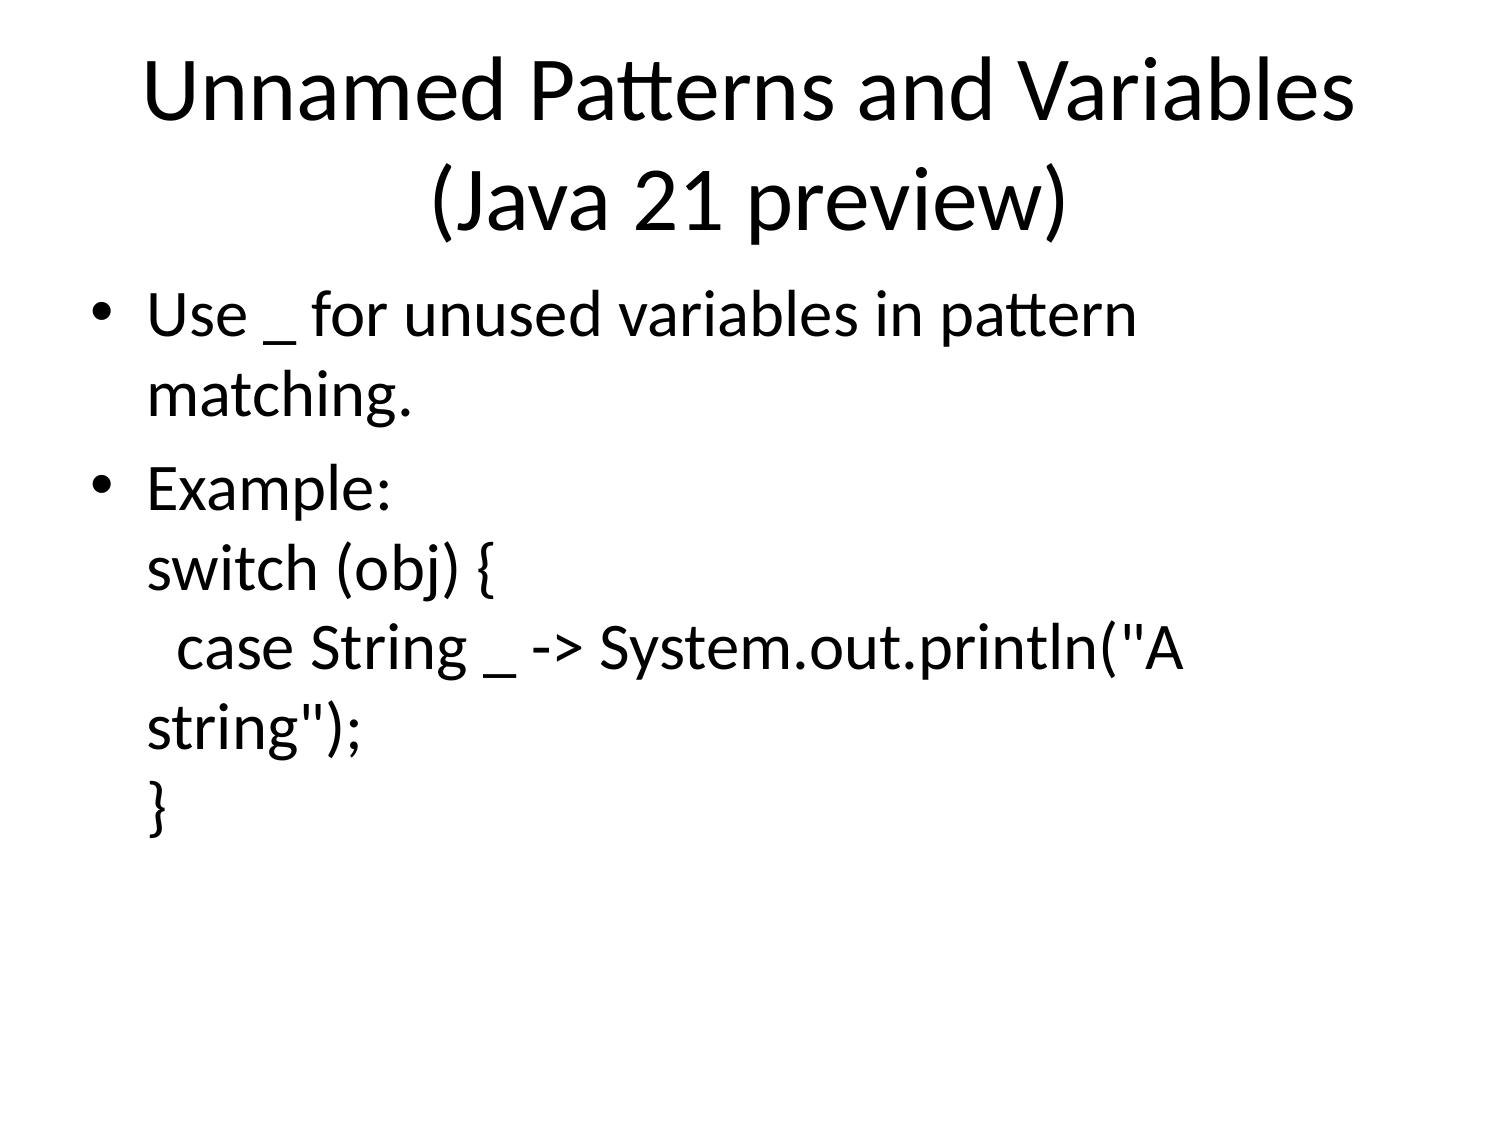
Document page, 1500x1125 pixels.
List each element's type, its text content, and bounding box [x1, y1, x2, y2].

title Unnamed Patterns and Variables (Java 21 preview) [75, 45, 1425, 233]
list Use _ for unused variables in pattern matching. Example: switch (obj) { case String _ -> System.out.println("A string"); } [75, 262, 1425, 1005]
